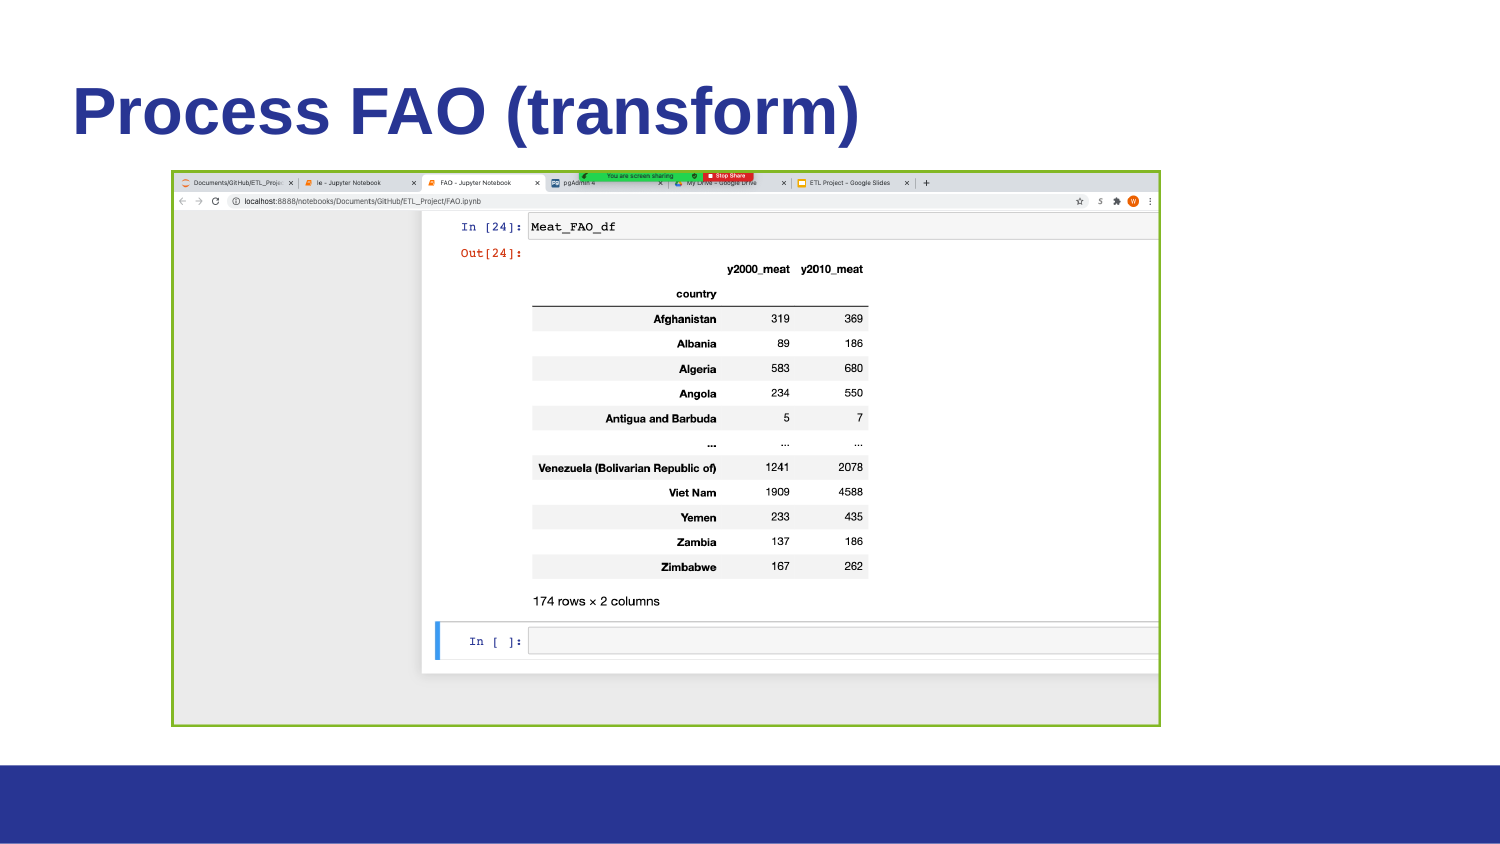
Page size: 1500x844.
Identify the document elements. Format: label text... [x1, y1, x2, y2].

picture [171, 170, 1162, 728]
title Process FAO (transform) [57, 54, 1273, 164]
